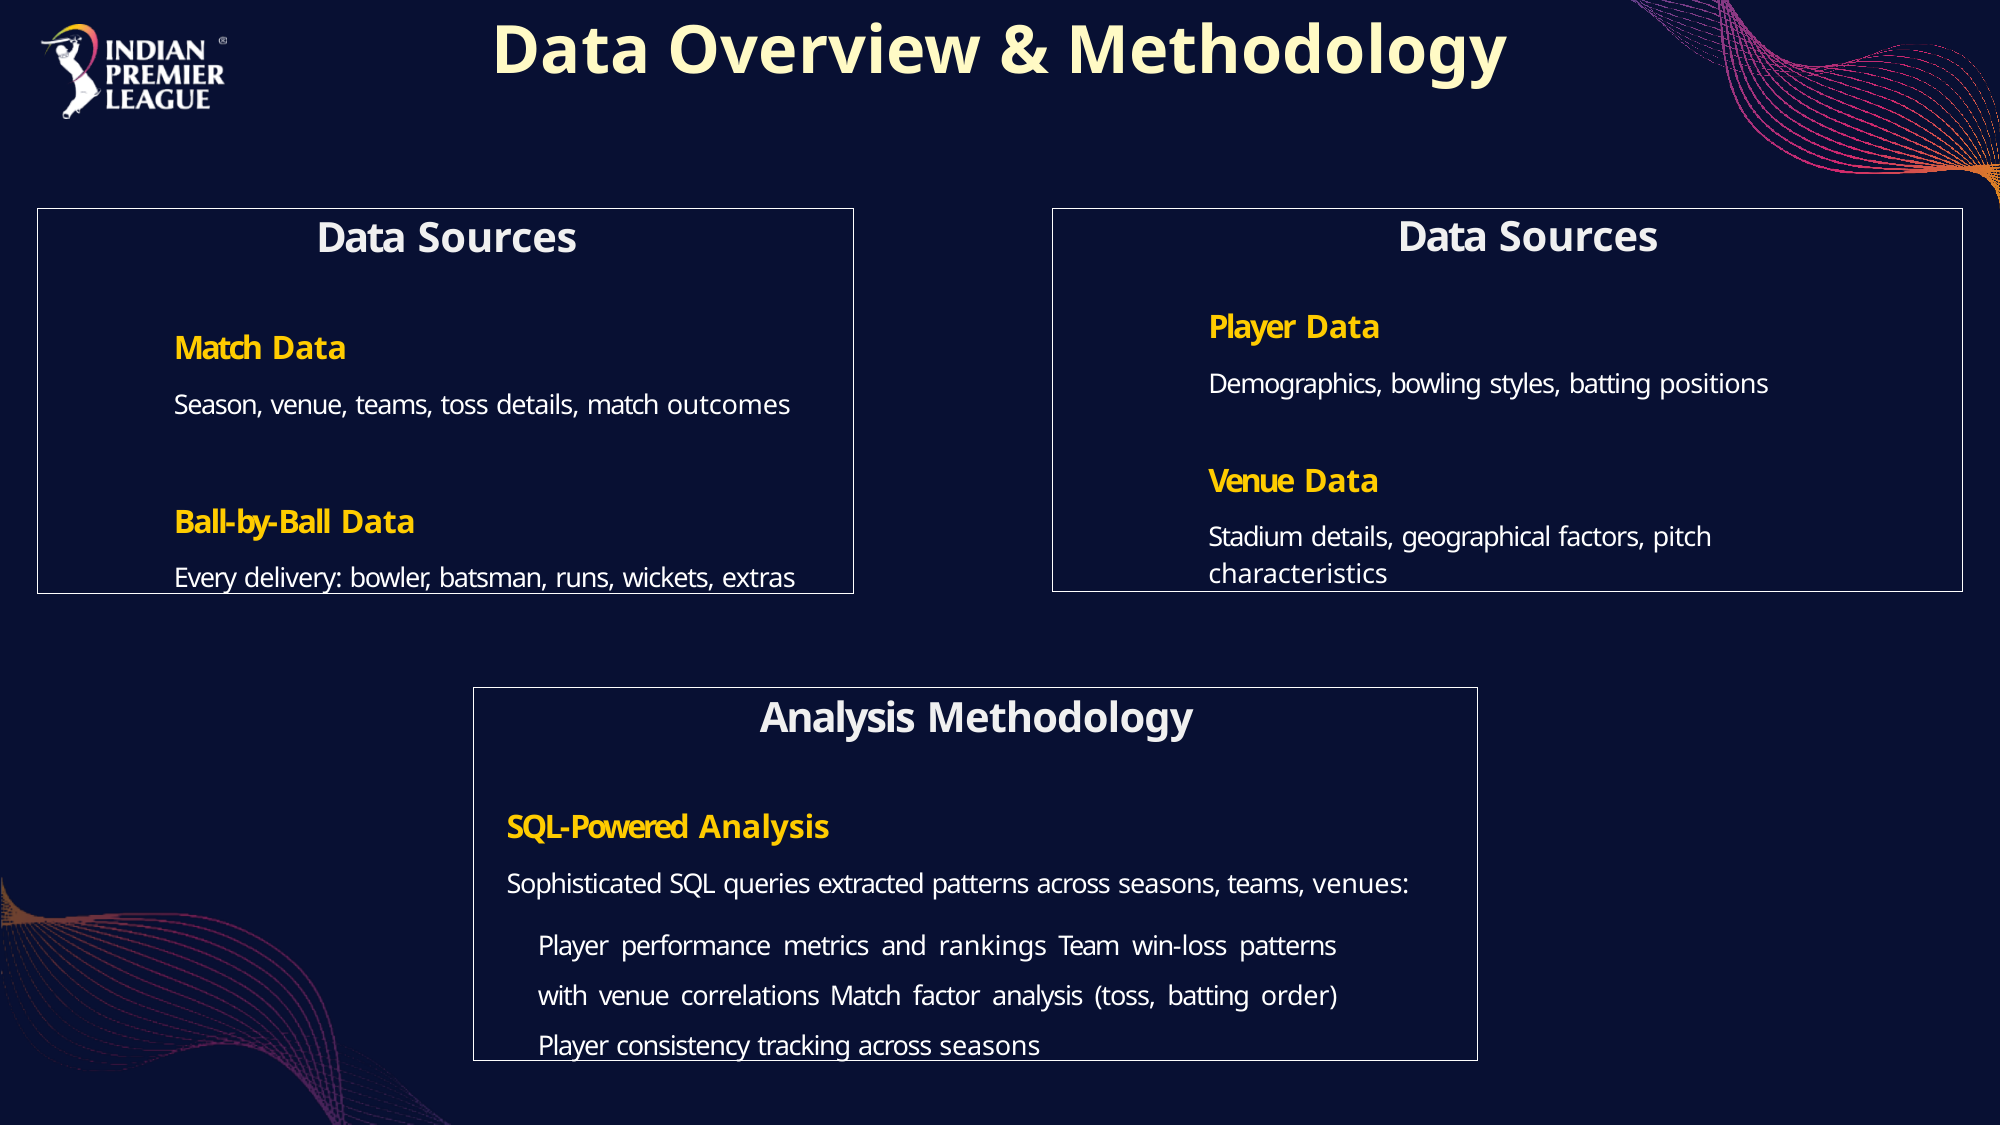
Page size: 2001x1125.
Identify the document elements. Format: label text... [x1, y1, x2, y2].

picture [36, 23, 228, 120]
picture [0, 867, 452, 1125]
text_box Data Overview & Methodology [305, 0, 1631, 95]
text_box Data Sources [1382, 202, 1702, 313]
text_box Analysis Methodology SQL-Powered Analysis Sophisticated SQL queries extracted patterns across seasons, teams, venues: Player performance metrics and rankings Team win-loss patterns with venue correlations Match factor analysis (toss, batting order) Player consistency tracking across seasons [473, 687, 1478, 1061]
picture [1631, 0, 2000, 210]
text_box [1052, 208, 1963, 592]
text_box Data Sources Match Data Season, venue, teams, toss details, match outcomes Ball-by-Ball Data Every delivery: bowler, batsman, runs, wickets, extras [37, 208, 854, 594]
